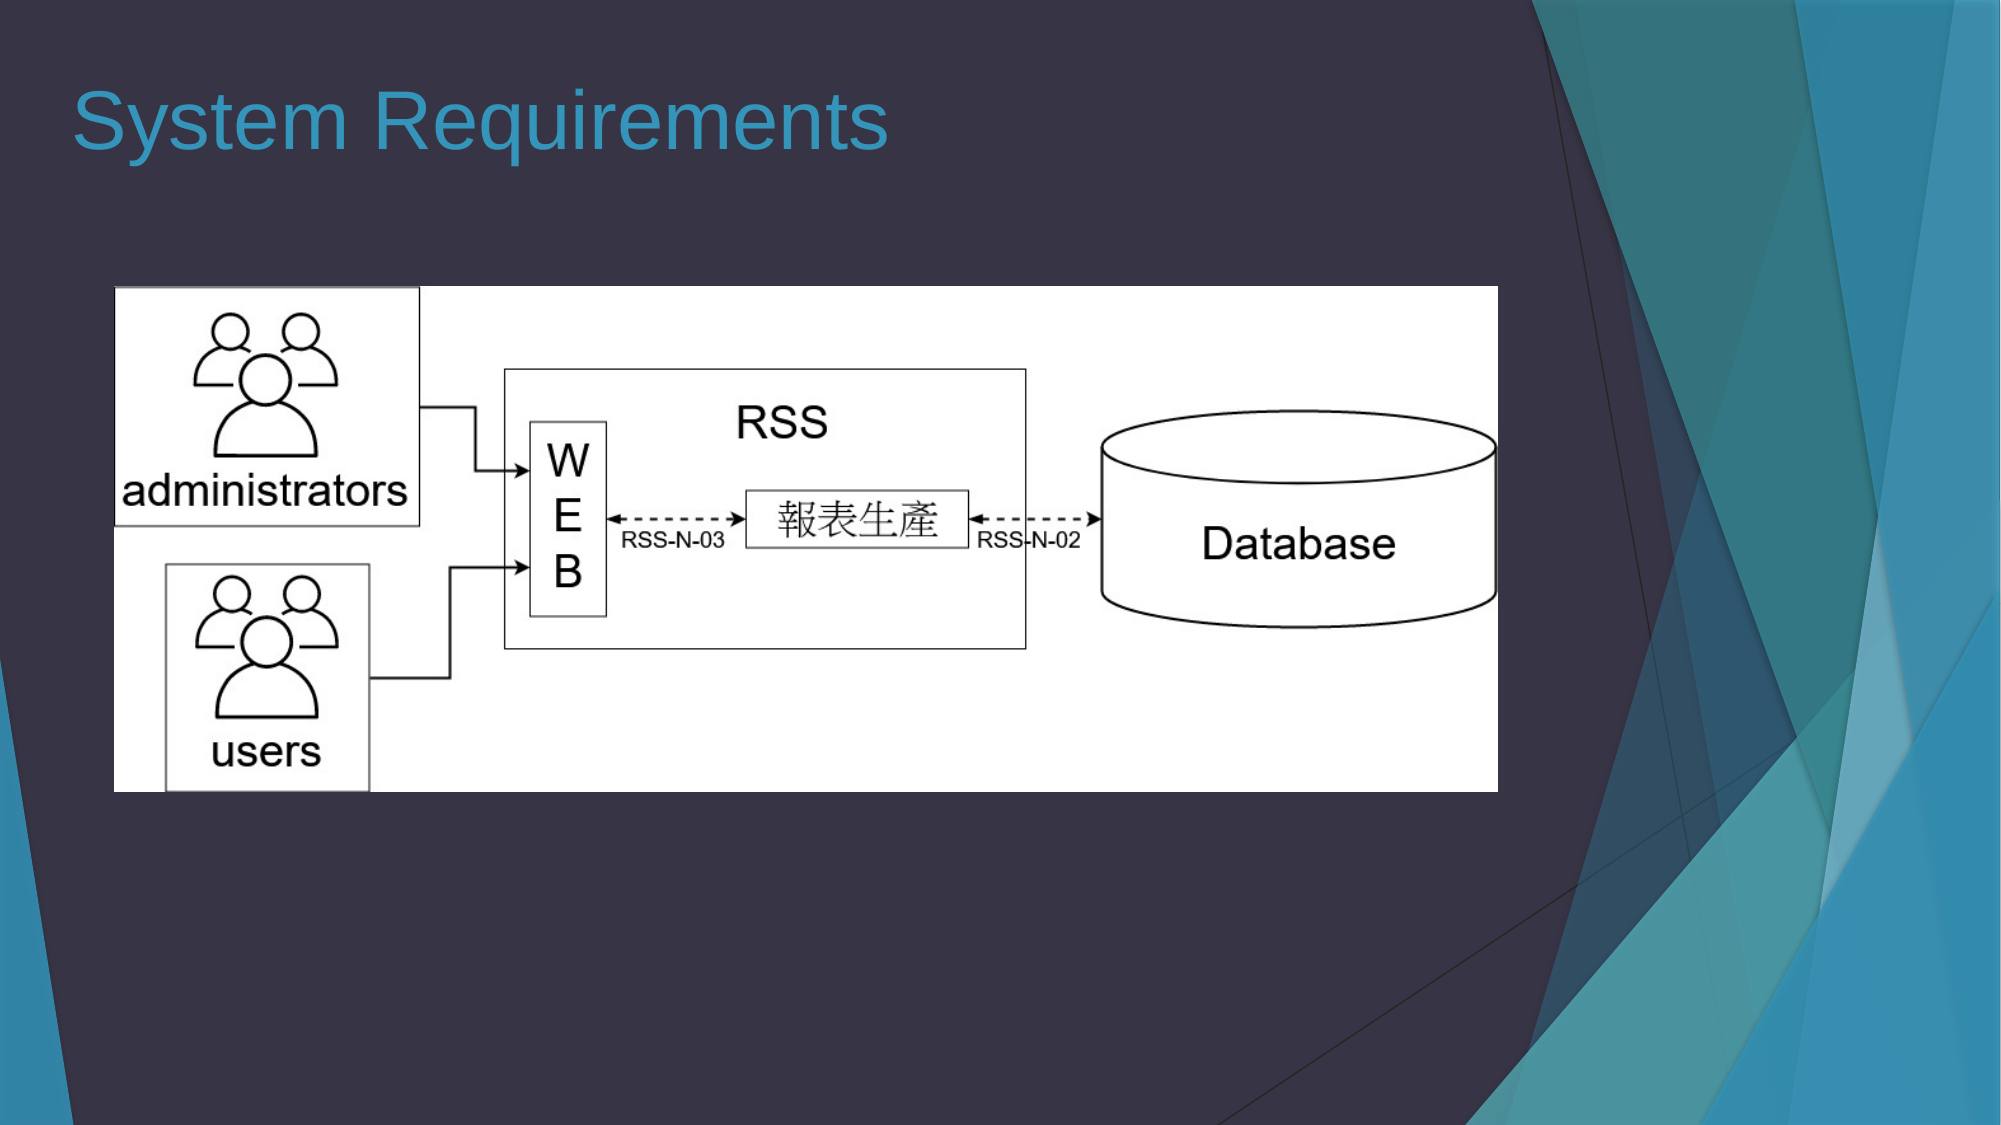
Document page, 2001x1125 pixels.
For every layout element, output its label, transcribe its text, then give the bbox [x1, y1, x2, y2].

title System Requirements [56, 58, 1467, 276]
picture [114, 286, 1498, 793]
